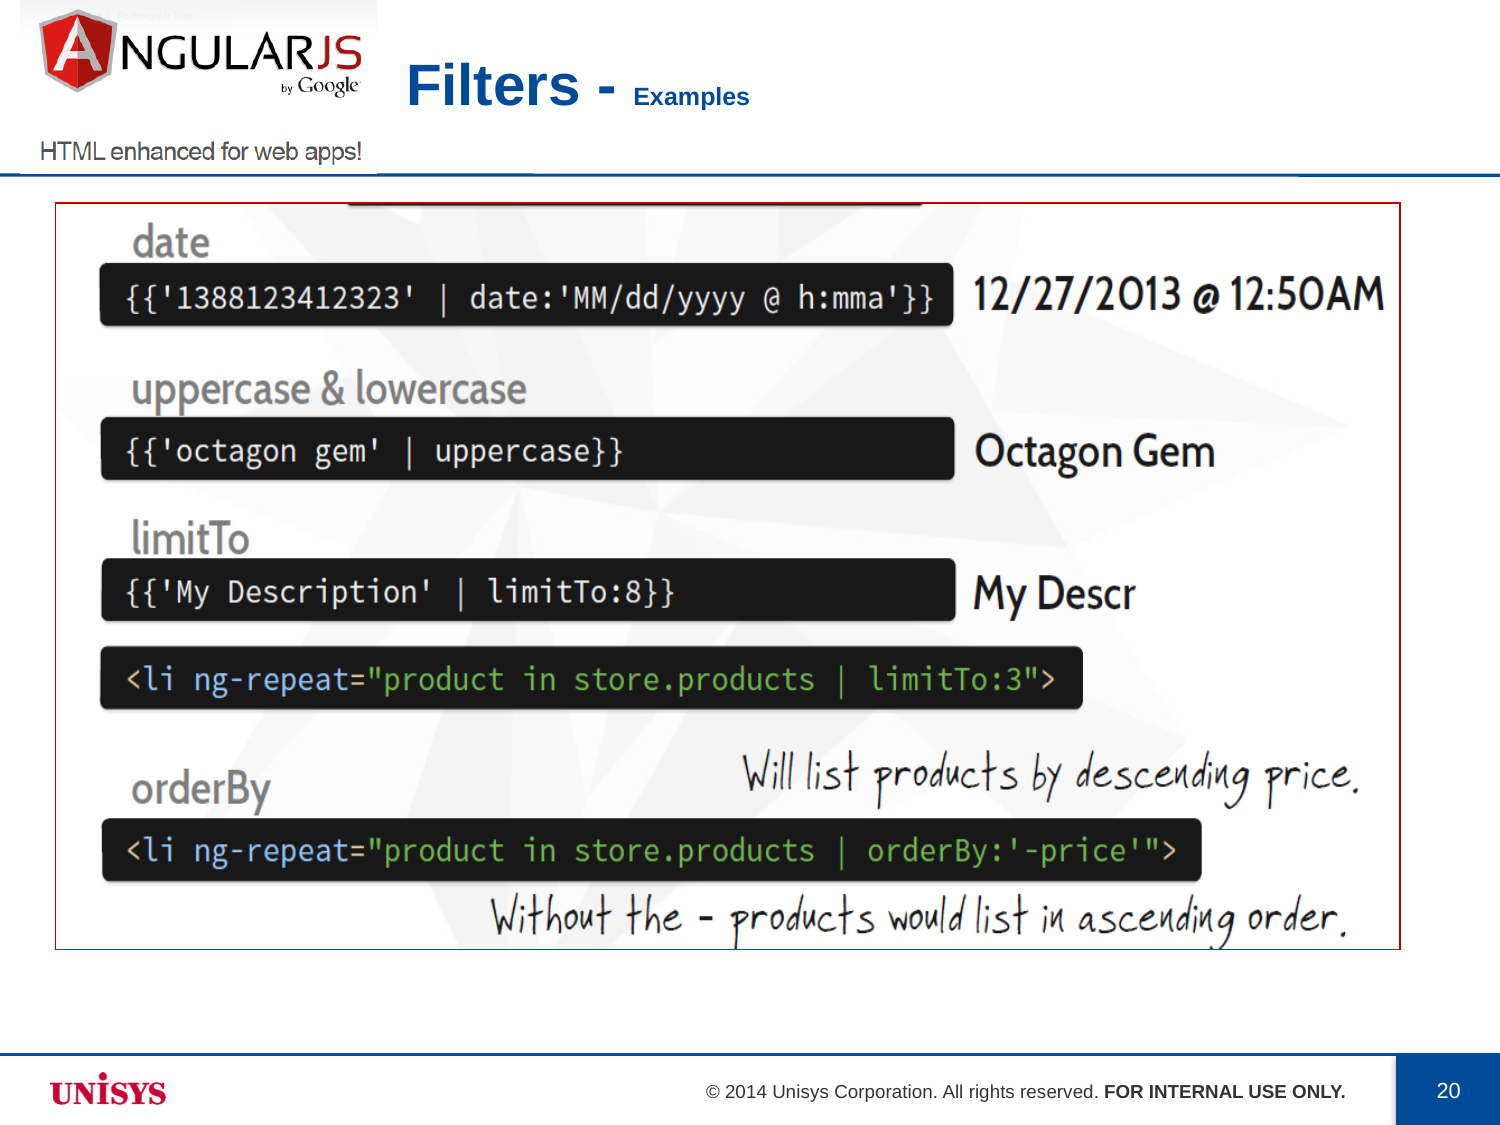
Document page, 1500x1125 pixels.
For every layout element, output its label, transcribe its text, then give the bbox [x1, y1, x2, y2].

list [55, 203, 1400, 949]
picture [20, 0, 377, 175]
picture [50, 1072, 166, 1105]
title Filters - Examples [405, 32, 1426, 142]
